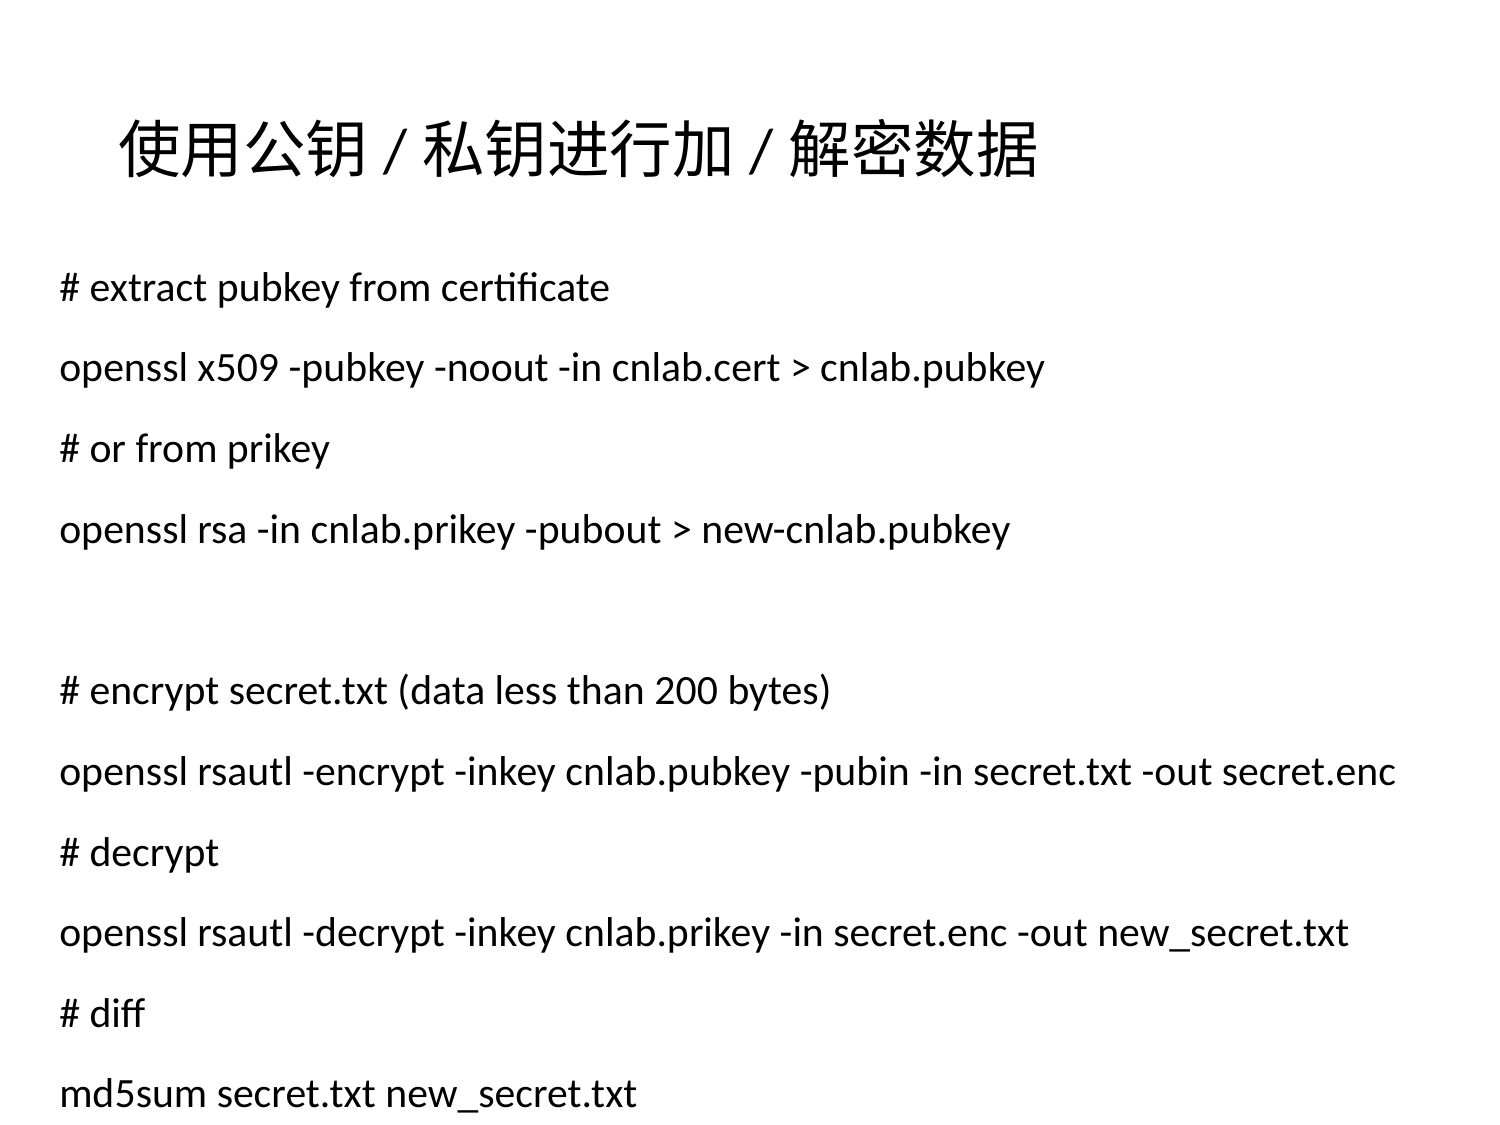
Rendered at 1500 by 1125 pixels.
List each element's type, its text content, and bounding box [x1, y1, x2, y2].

title 使用公钥/私钥进行加/解密数据 [103, 59, 1397, 237]
list # extract pubkey from certificate openssl x509 -pubkey -noout -in cnlab.cert > cnlab.pubkey # or from prikey openssl rsa -in cnlab.prikey -pubout > new-cnlab.pubkey # encrypt secret.txt (data less than 200 bytes) openssl rsautl -encrypt -inkey cnlab.pubkey -pubin -in secret.txt -out secret.enc # decrypt openssl rsautl -decrypt -inkey cnlab.prikey -in secret.enc -out new_secret.txt # diff md5sum secret.txt new_secret.txt [44, 237, 1470, 1063]
